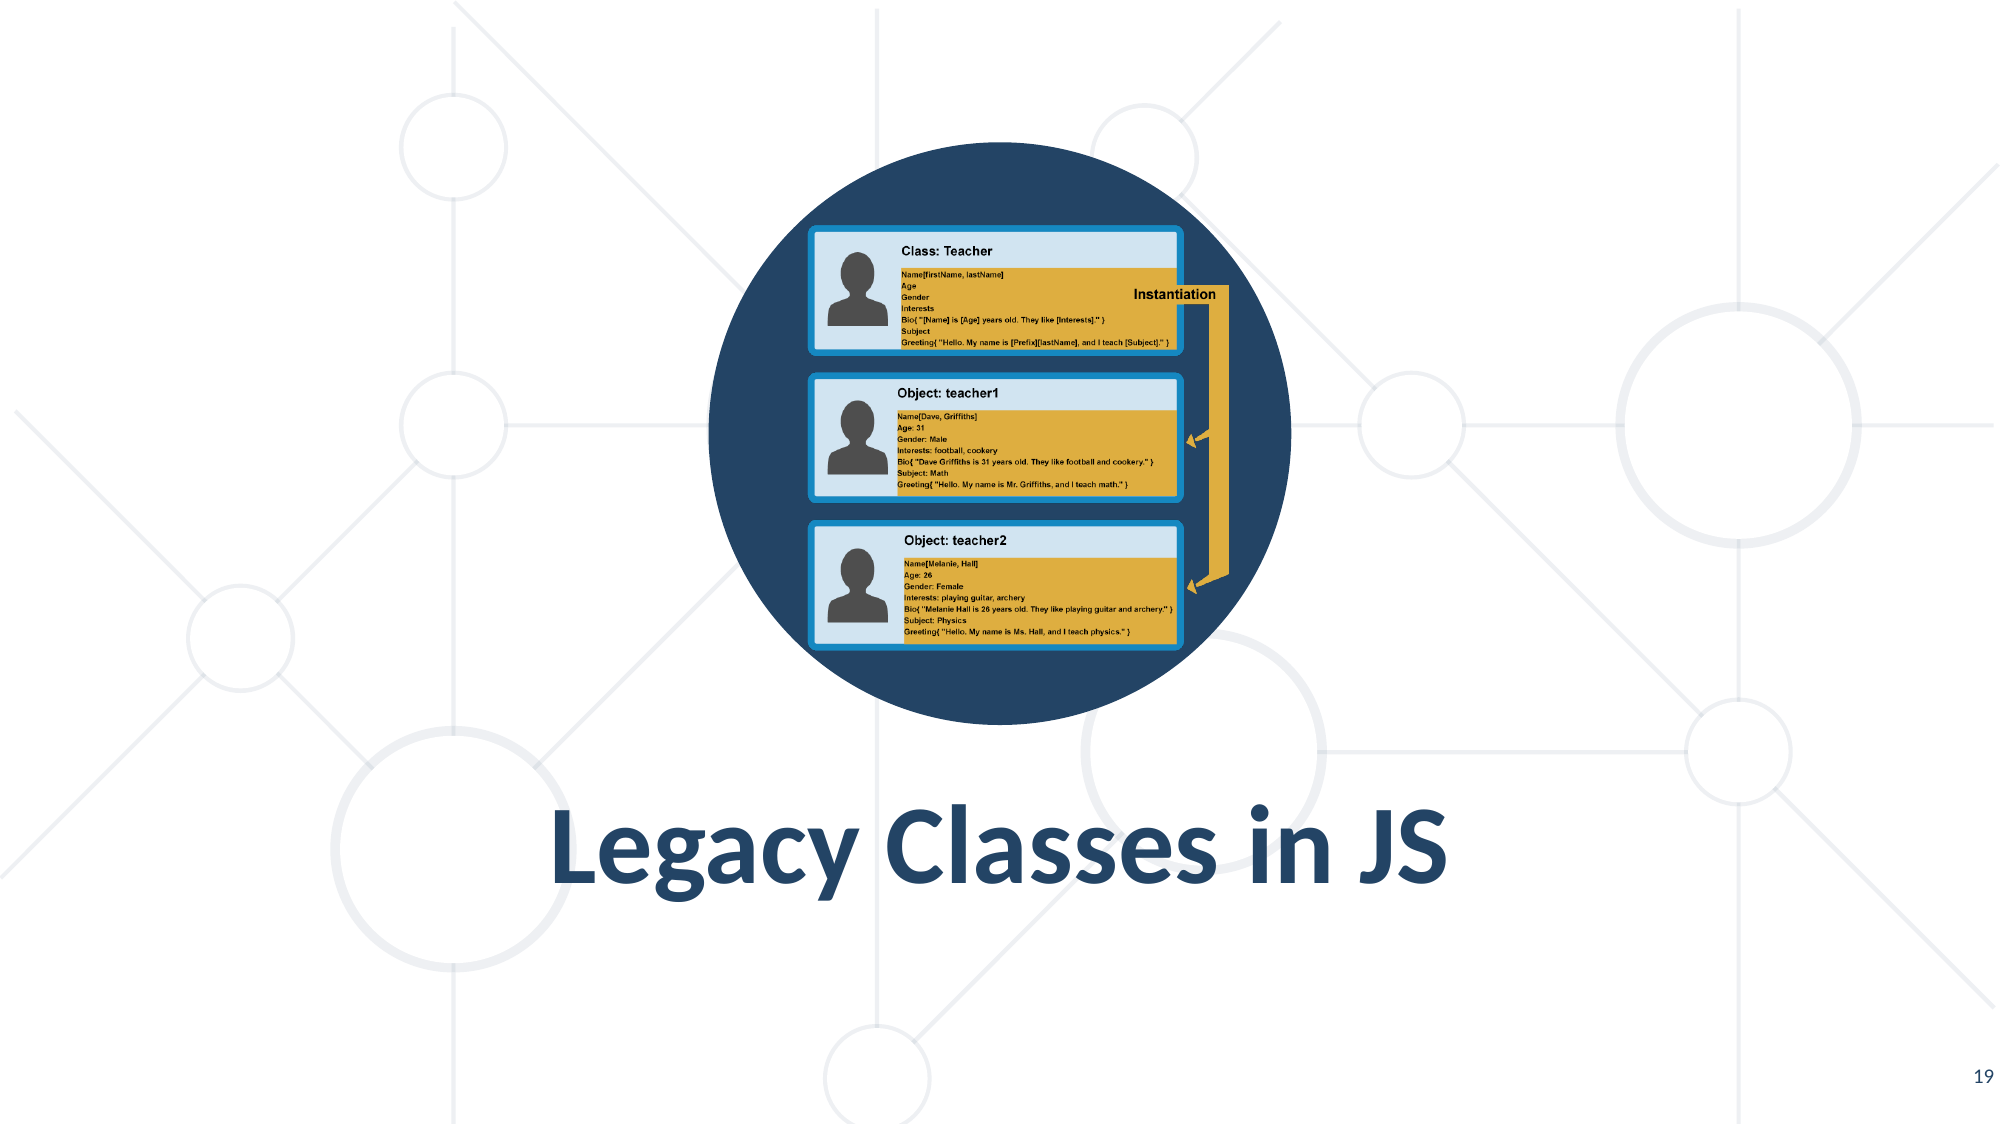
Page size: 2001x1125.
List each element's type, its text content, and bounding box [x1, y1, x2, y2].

picture [806, 224, 1232, 676]
list Legacy Classes in JS [100, 771, 1900, 898]
slide_number 19 [1929, 1049, 2000, 1100]
